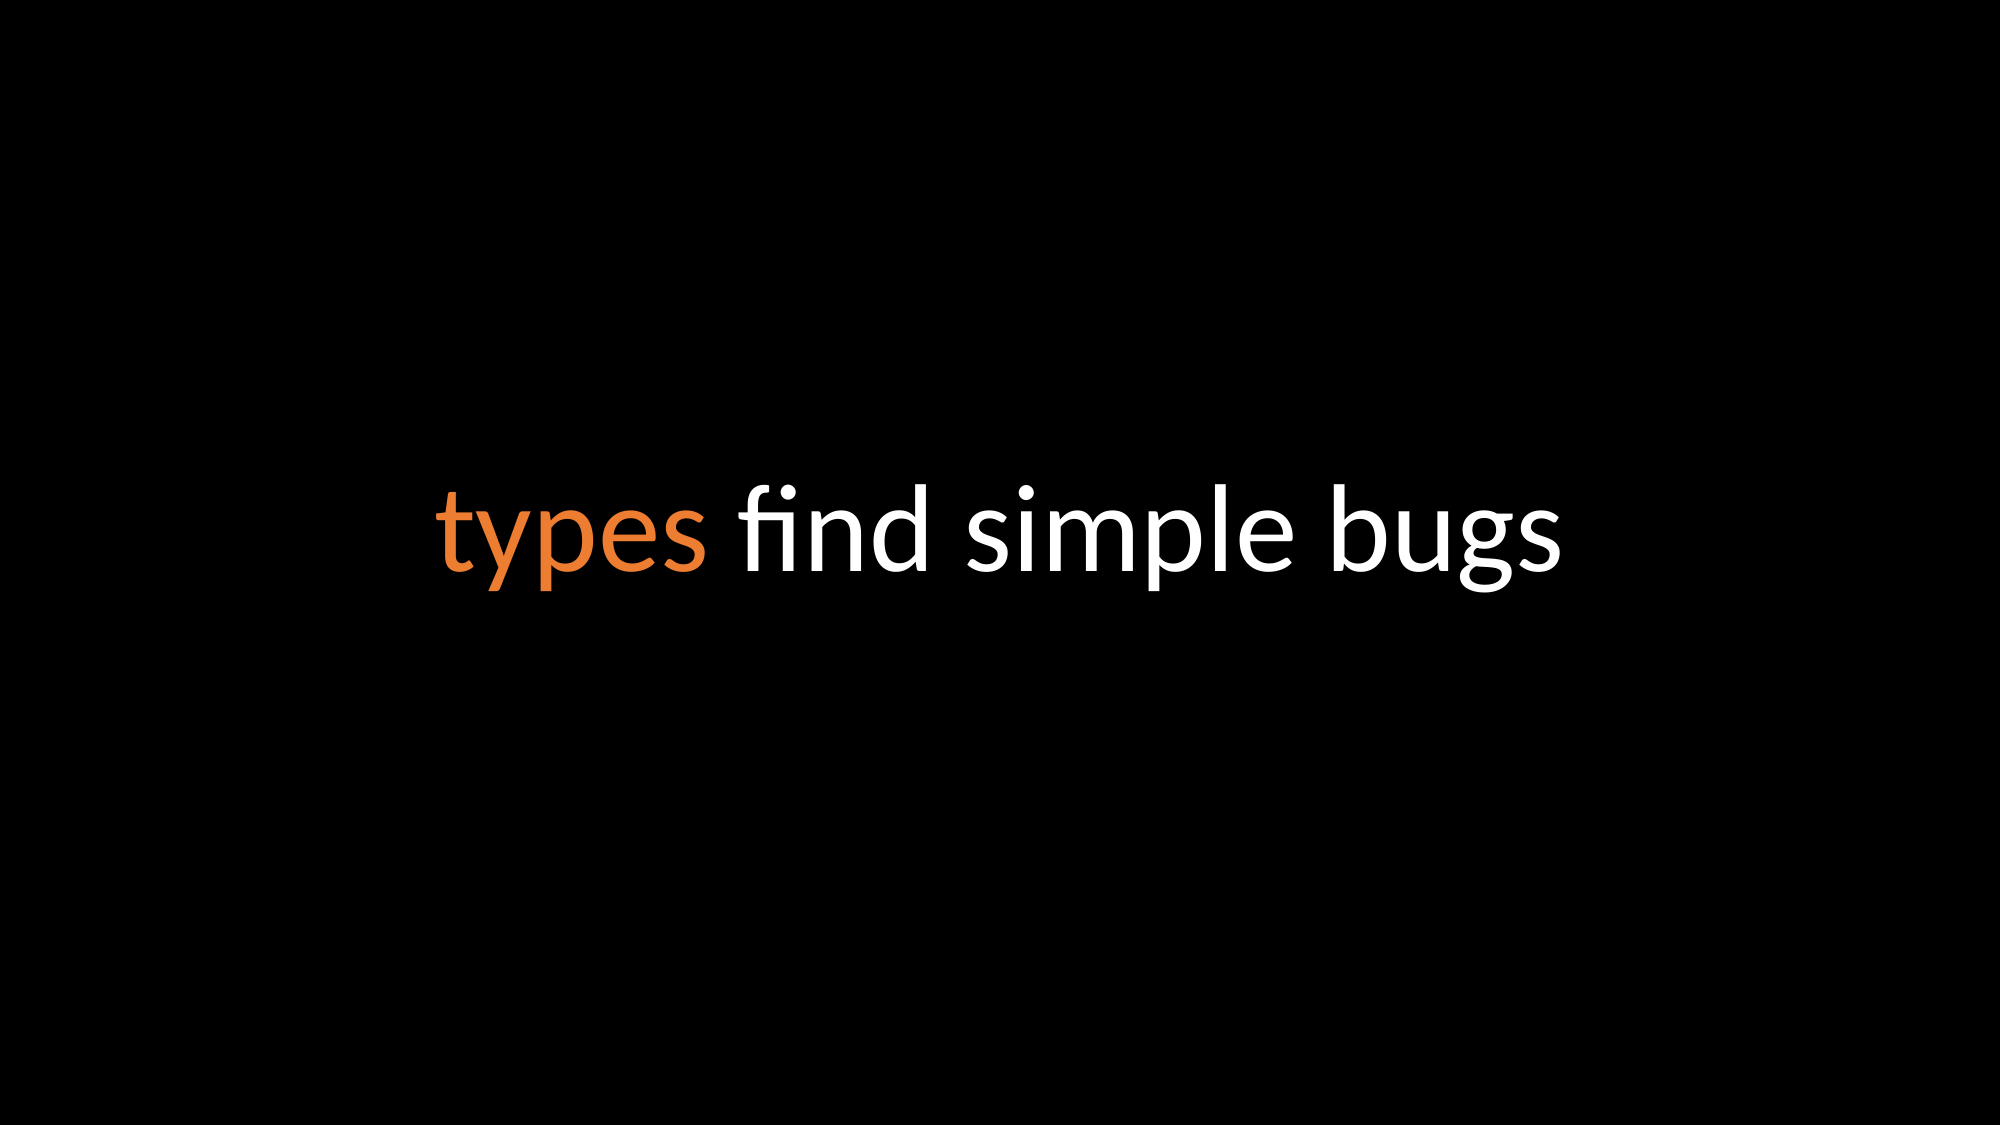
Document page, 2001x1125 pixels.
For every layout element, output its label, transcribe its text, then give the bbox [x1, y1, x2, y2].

list types find simple bugs [137, 299, 1863, 763]
